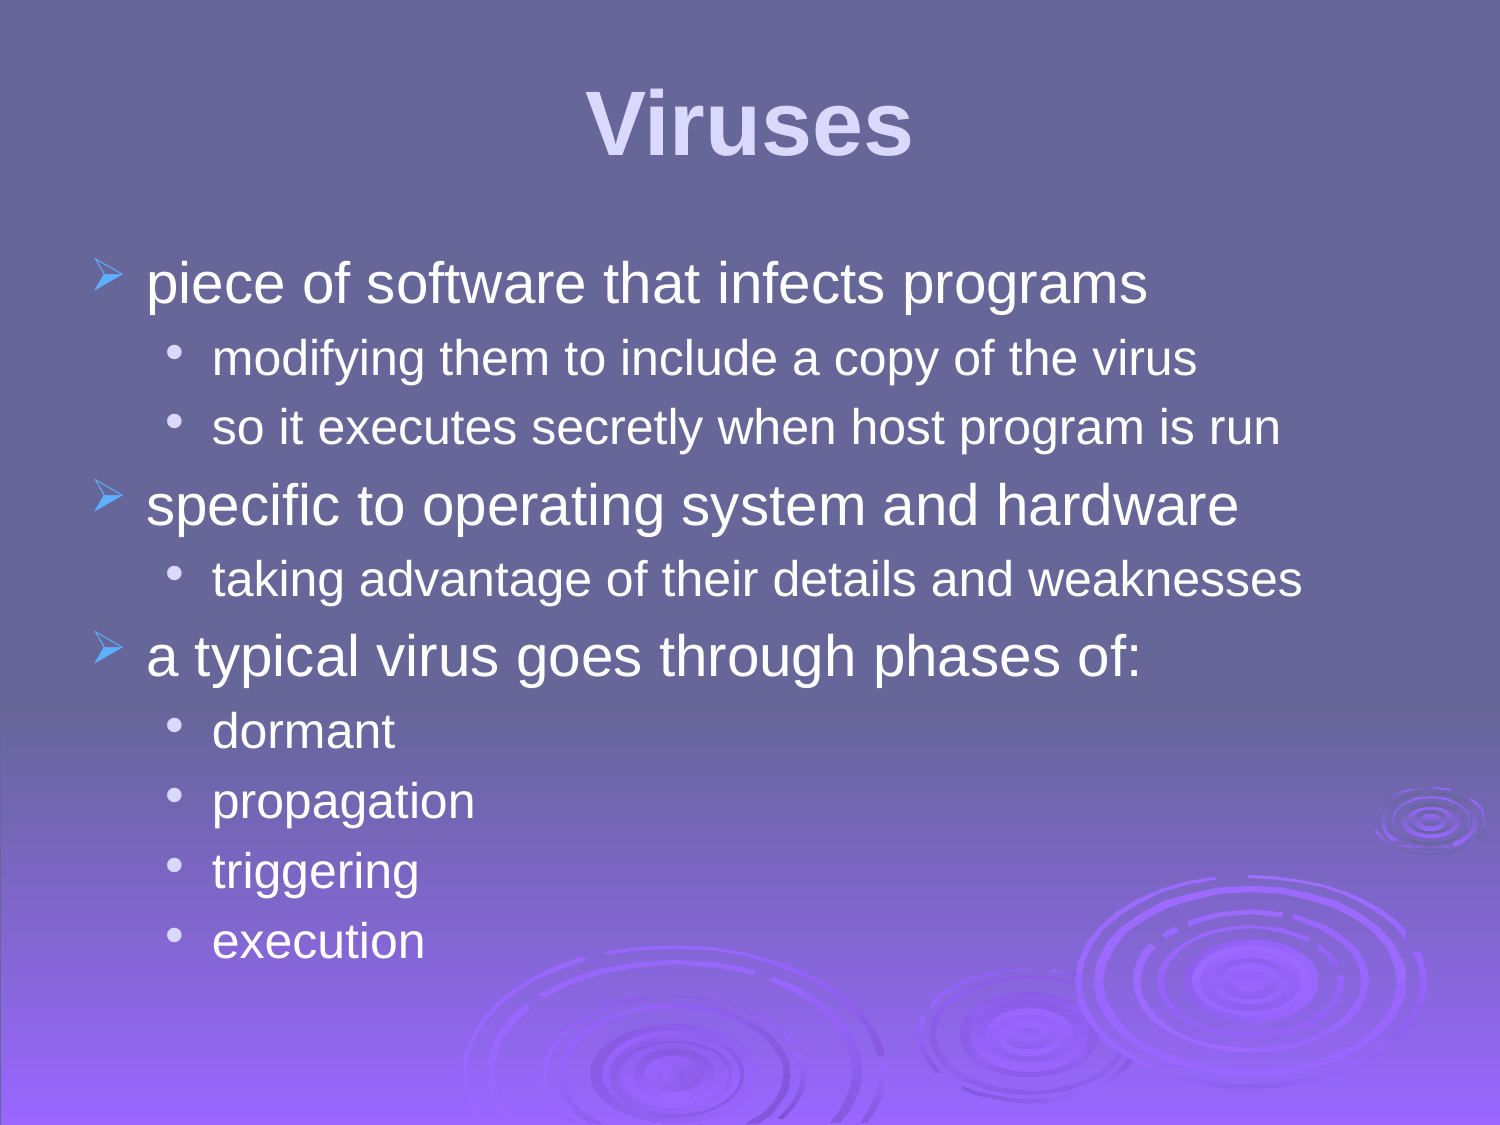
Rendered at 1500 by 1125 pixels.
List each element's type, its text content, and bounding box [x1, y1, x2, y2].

list piece of software that infects programs modifying them to include a copy of the virus so it executes secretly when host program is run specific to operating system and hardware taking advantage of their details and weaknesses a typical virus goes through phases of: dormant propagation triggering execution [74, 237, 1426, 1038]
title Viruses [74, 24, 1426, 213]
